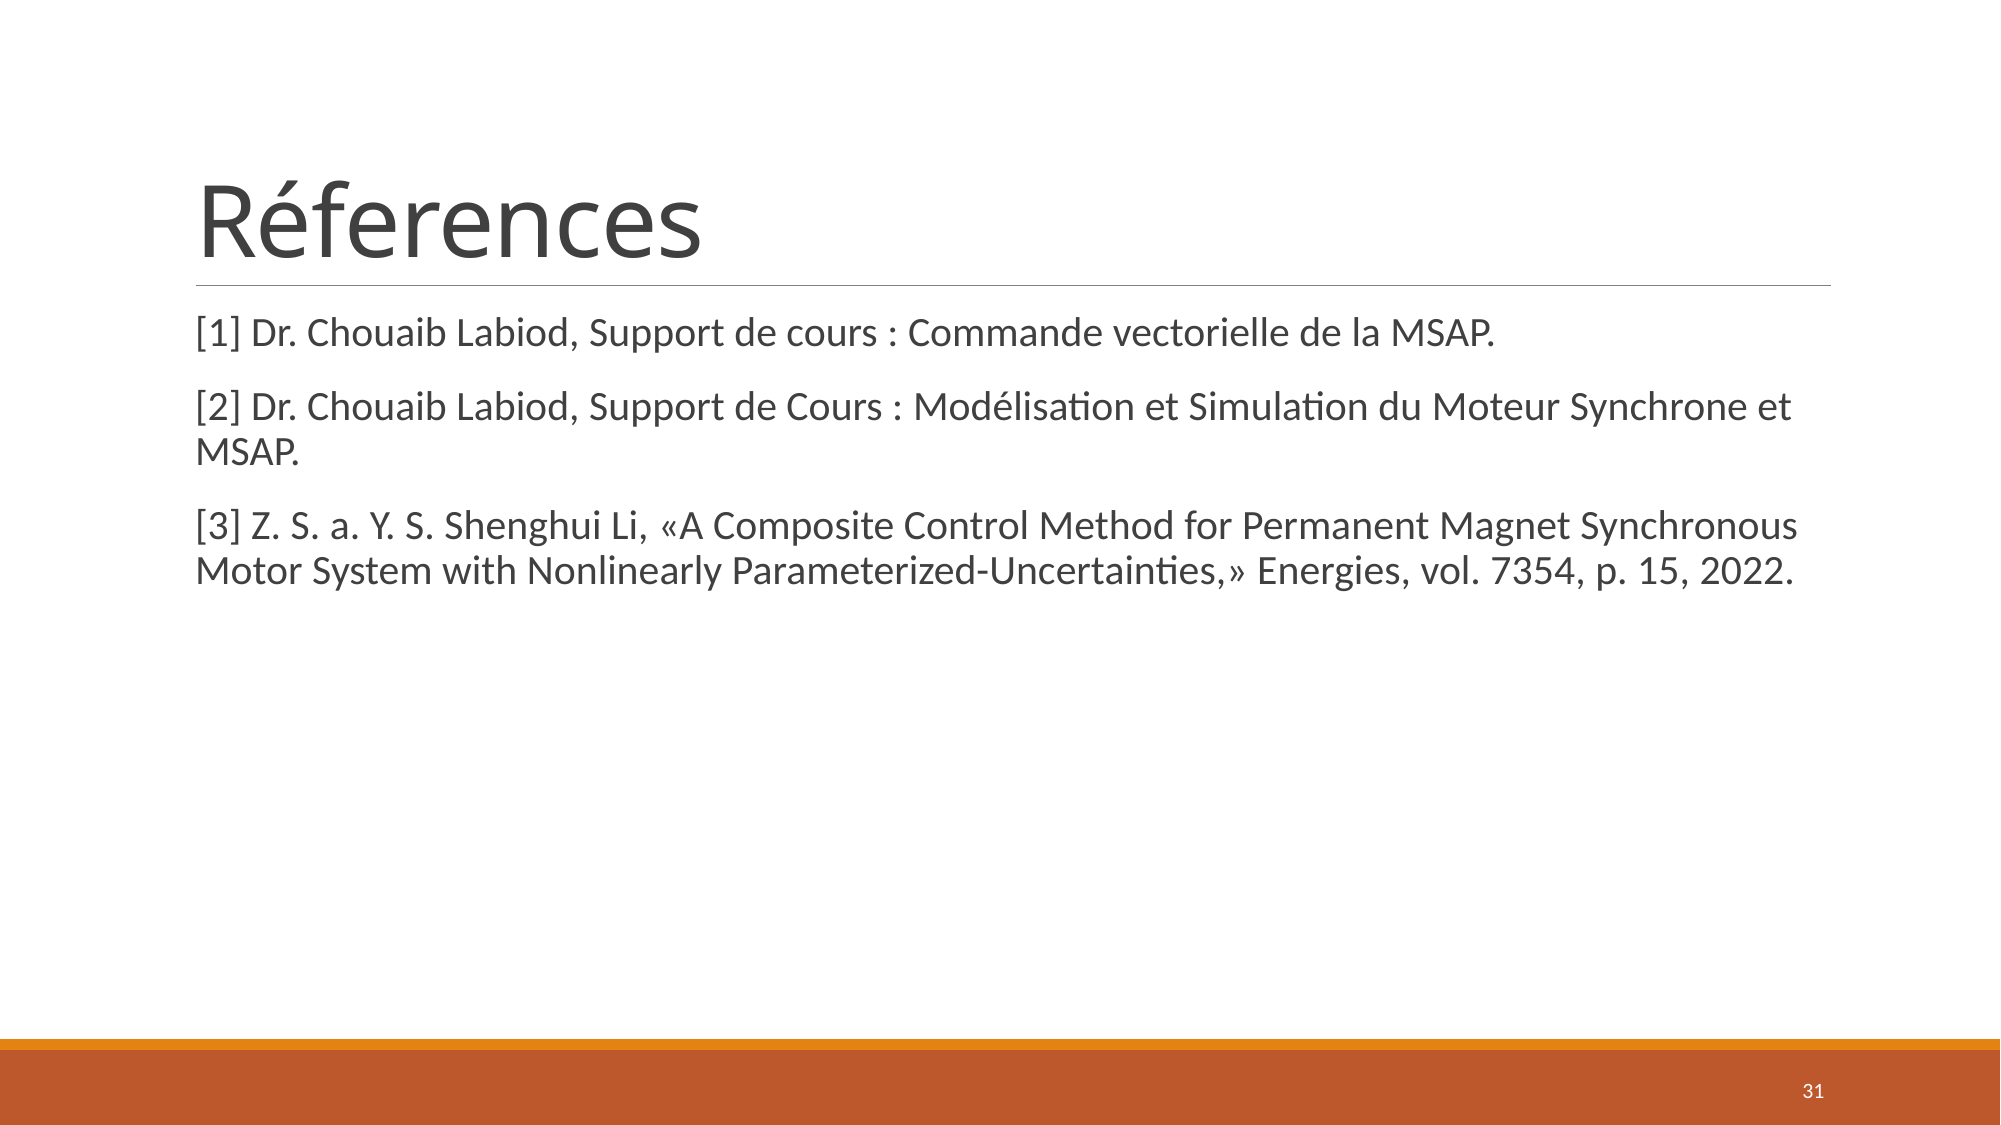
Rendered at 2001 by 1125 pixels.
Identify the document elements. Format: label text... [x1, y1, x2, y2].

slide_number 31 [1624, 1059, 1840, 1120]
title Réferences [180, 47, 1830, 285]
list [1] Dr. Chouaib Labiod, Support de cours : Commande vectorielle de la MSAP. [2] Dr. Chouaib Labiod, Support de Cours : Modélisation et Simulation du Moteur Synchrone et MSAP. [3] Z. S. a. Y. S. Shenghui Li, «A Composite Control Method for Permanent Magnet Synchronous Motor System with Nonlinearly Parameterized-Uncertainties,» Energies, vol. 7354, p. 15, 2022. [180, 302, 1830, 963]
